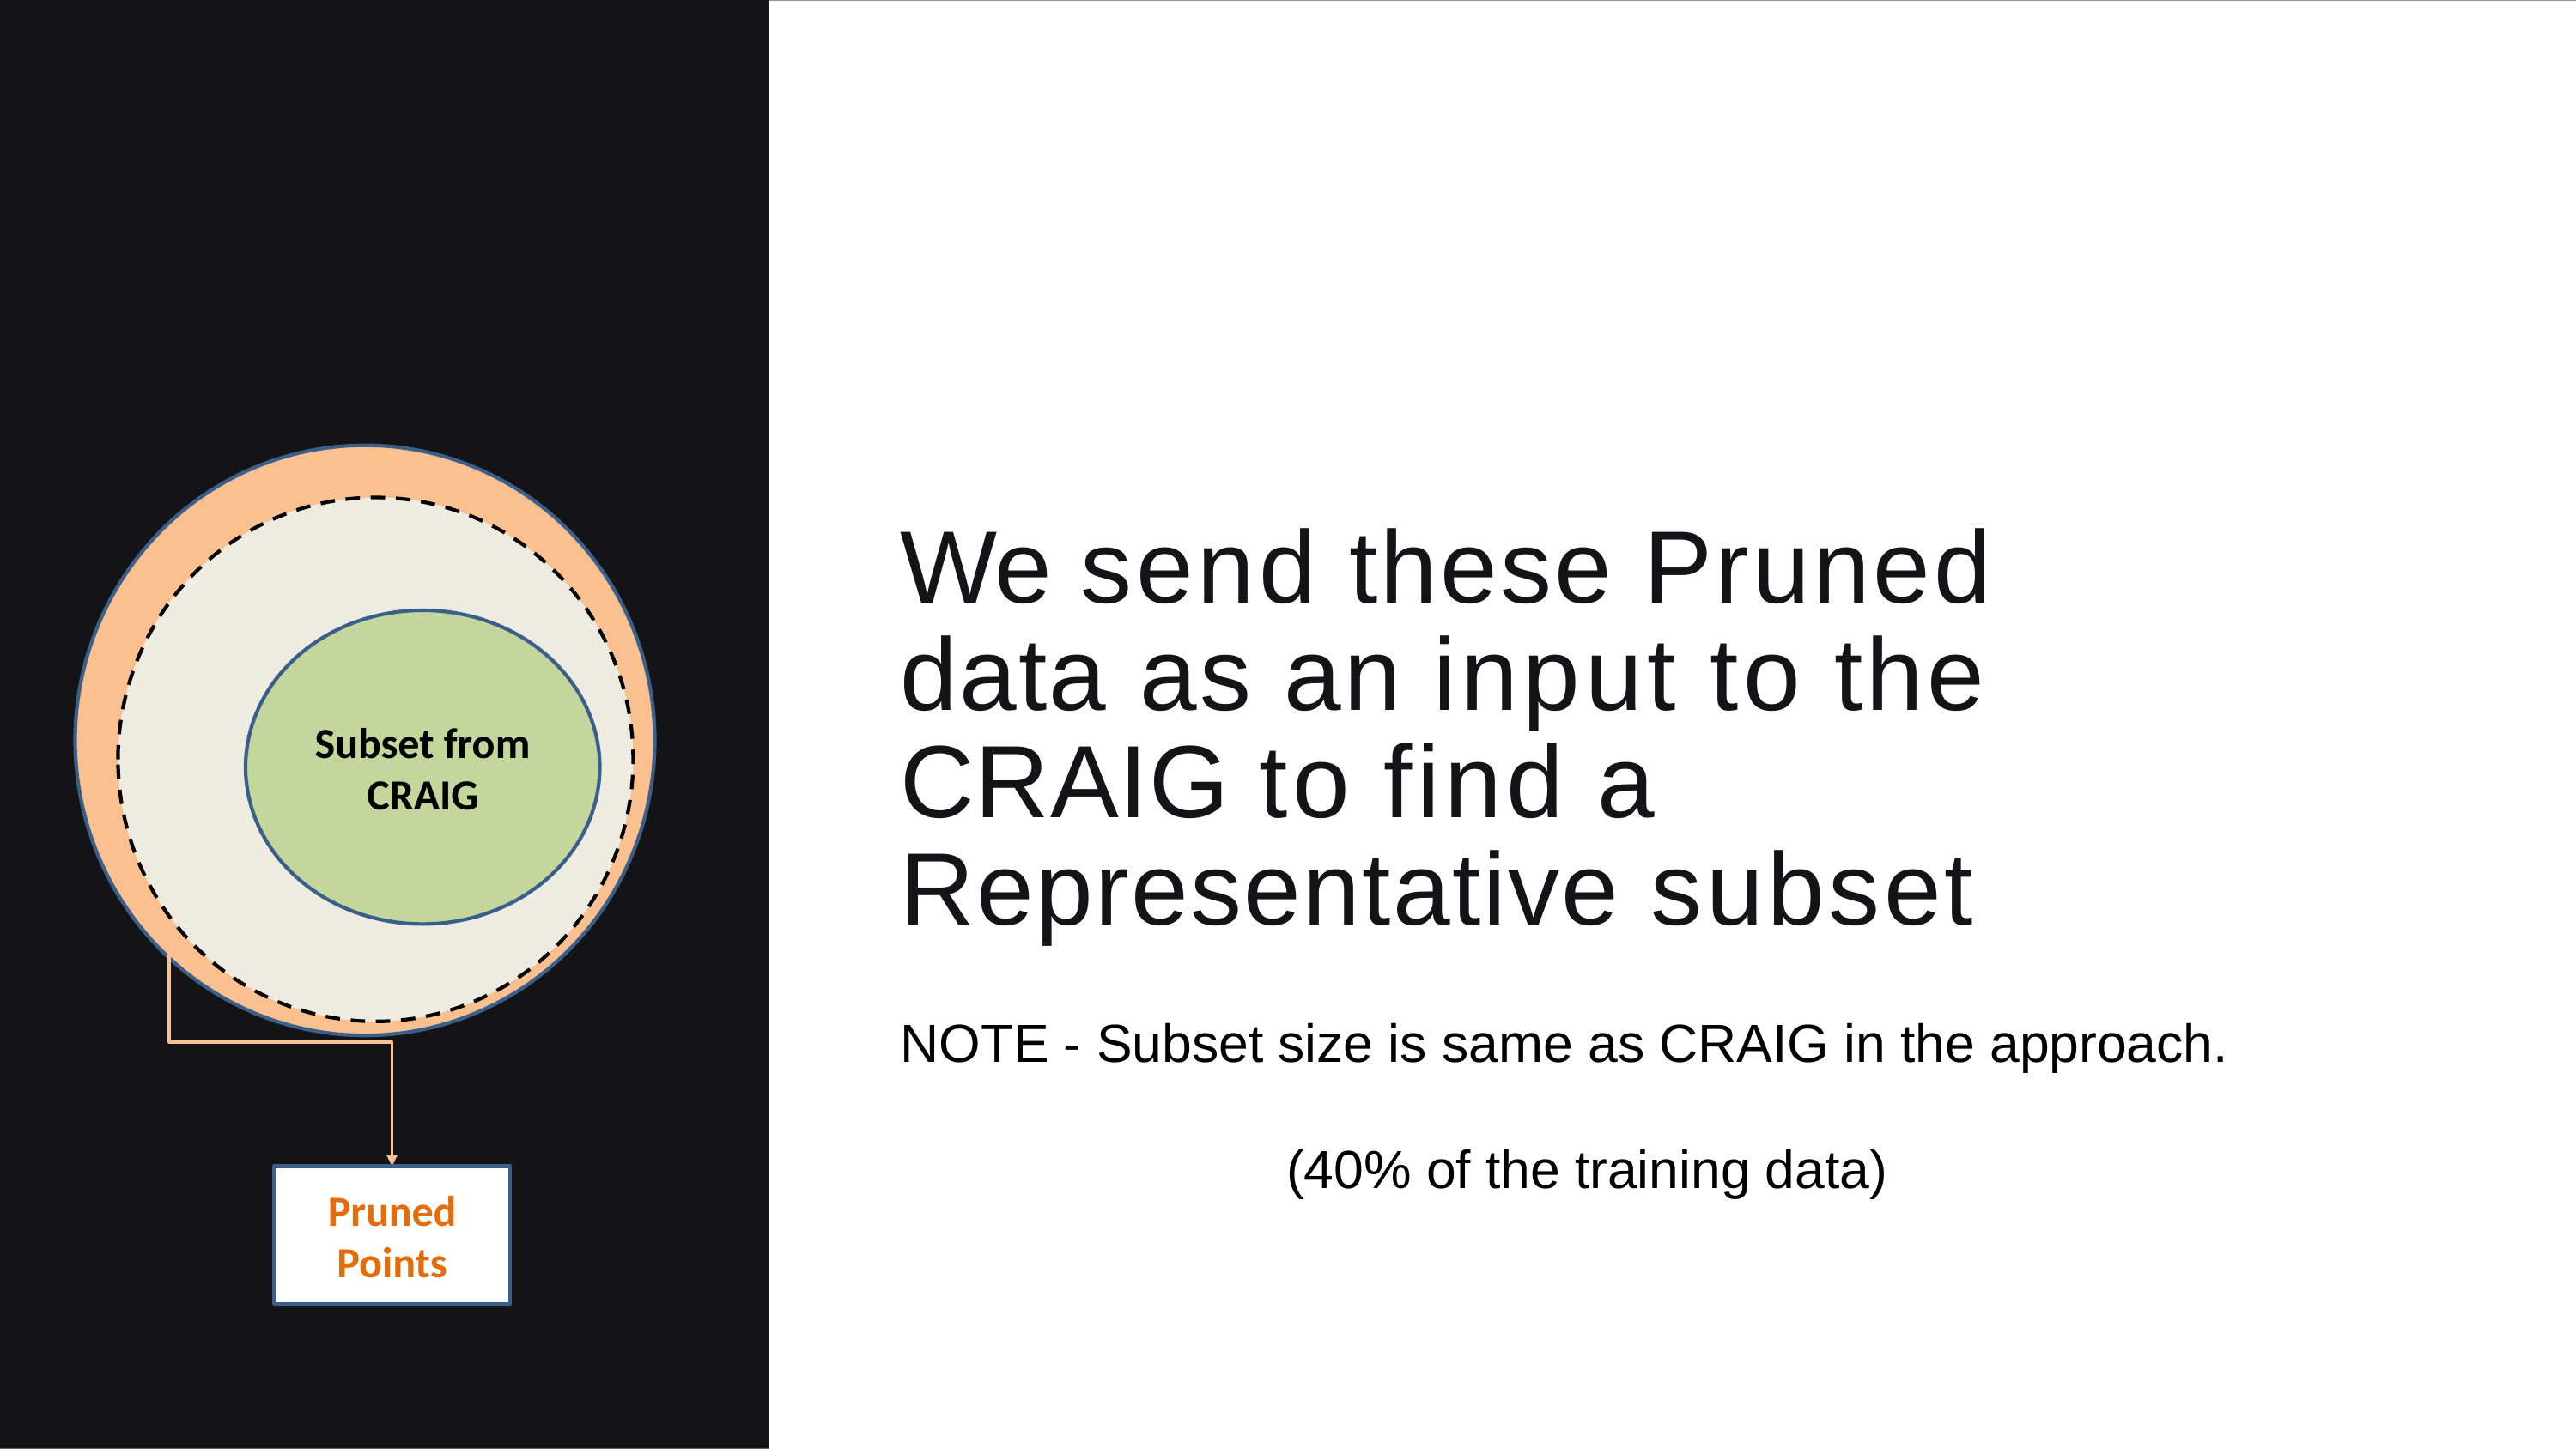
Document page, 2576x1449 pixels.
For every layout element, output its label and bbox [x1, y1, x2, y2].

picture [0, 0, 2576, 1449]
text_box [157, 931, 404, 1155]
